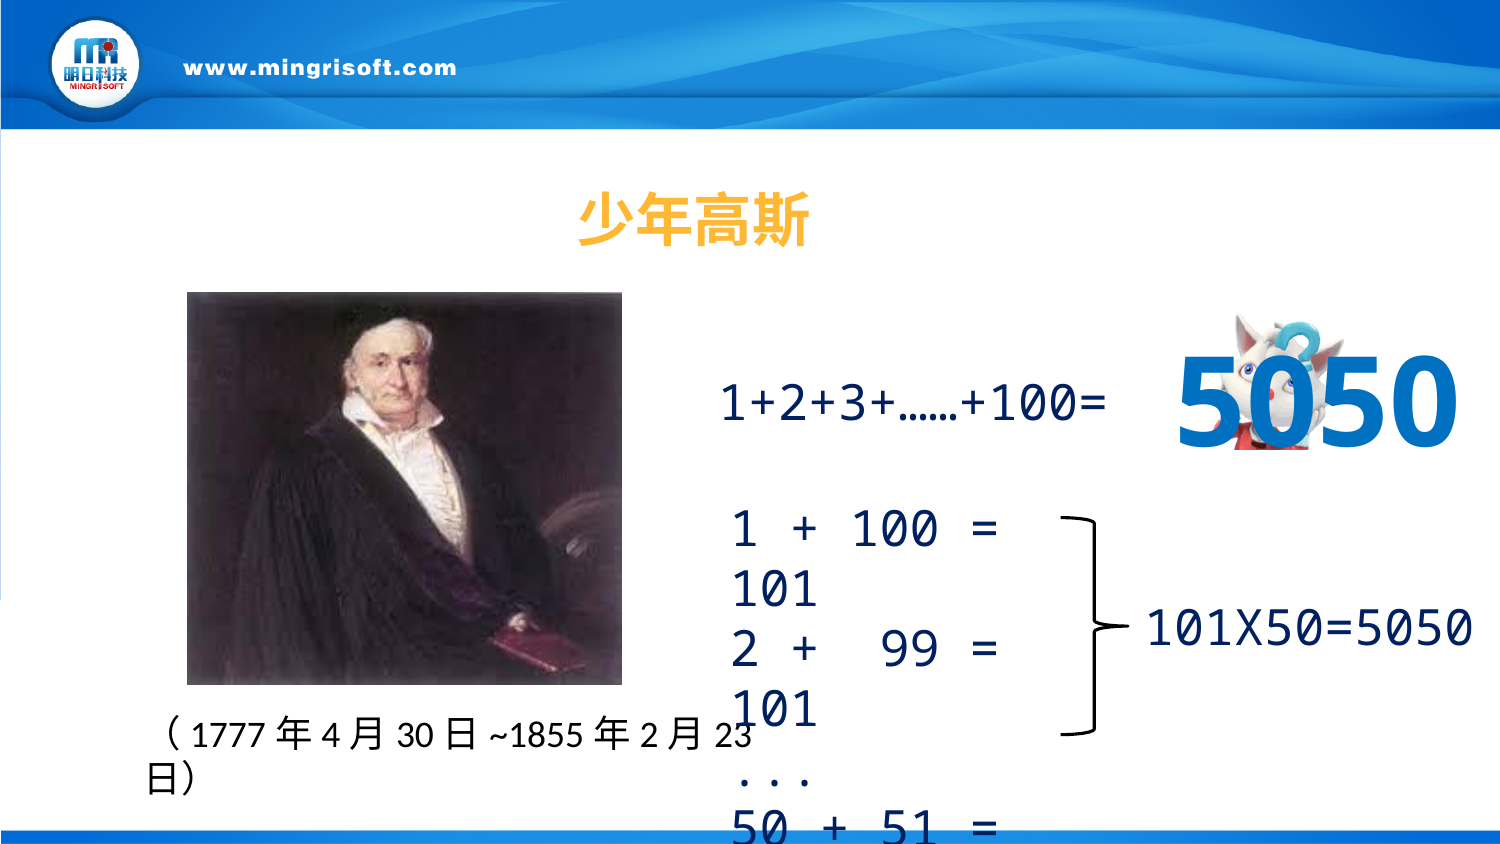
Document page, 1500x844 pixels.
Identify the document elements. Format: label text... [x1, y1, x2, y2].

picture [1093, 627, 1500, 844]
picture [0, 0, 1500, 844]
text_box 1+2+3+……+100= [703, 363, 1160, 438]
text_box 101X50=5050 [1129, 588, 1500, 663]
text_box 少年高斯 [562, 175, 938, 261]
text_box 1 + 100 = 101 2 + 99 = 101 ... 50 + 51 = 101 [714, 488, 1093, 844]
text_box 5050 [1160, 313, 1500, 479]
text_box [1060, 516, 1129, 736]
text_box （1777年4月30日~1855年2月23日） [128, 703, 714, 808]
